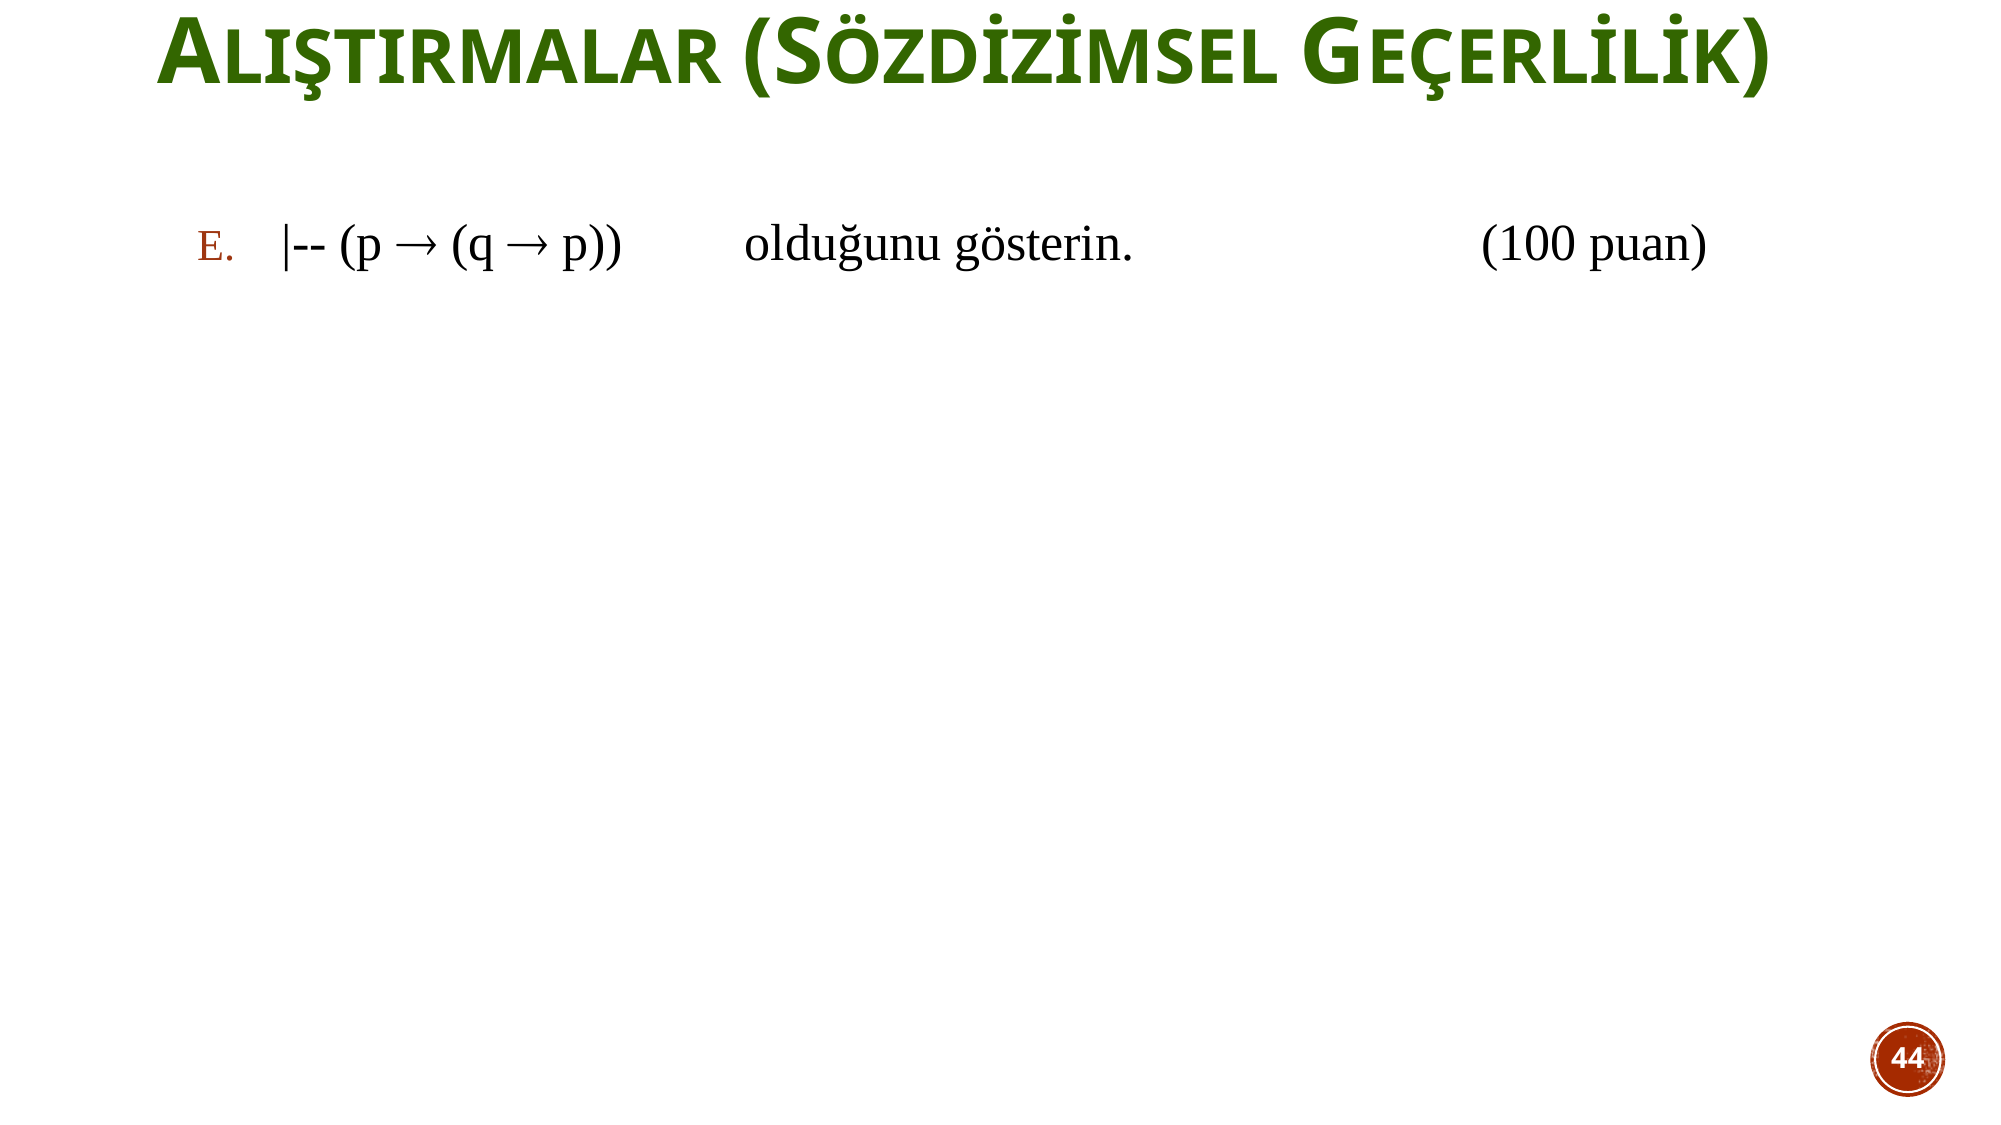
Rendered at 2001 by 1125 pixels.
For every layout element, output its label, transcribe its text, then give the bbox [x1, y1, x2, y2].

slide_number 44 [1855, 1028, 1961, 1089]
text_box Alıştırmalar (Sözdizimsel GEÇERLİLİK) [139, 8, 1790, 100]
list |-- (p  (q  p)) olduğunu gösterin. (100 puan) [182, 207, 1833, 872]
